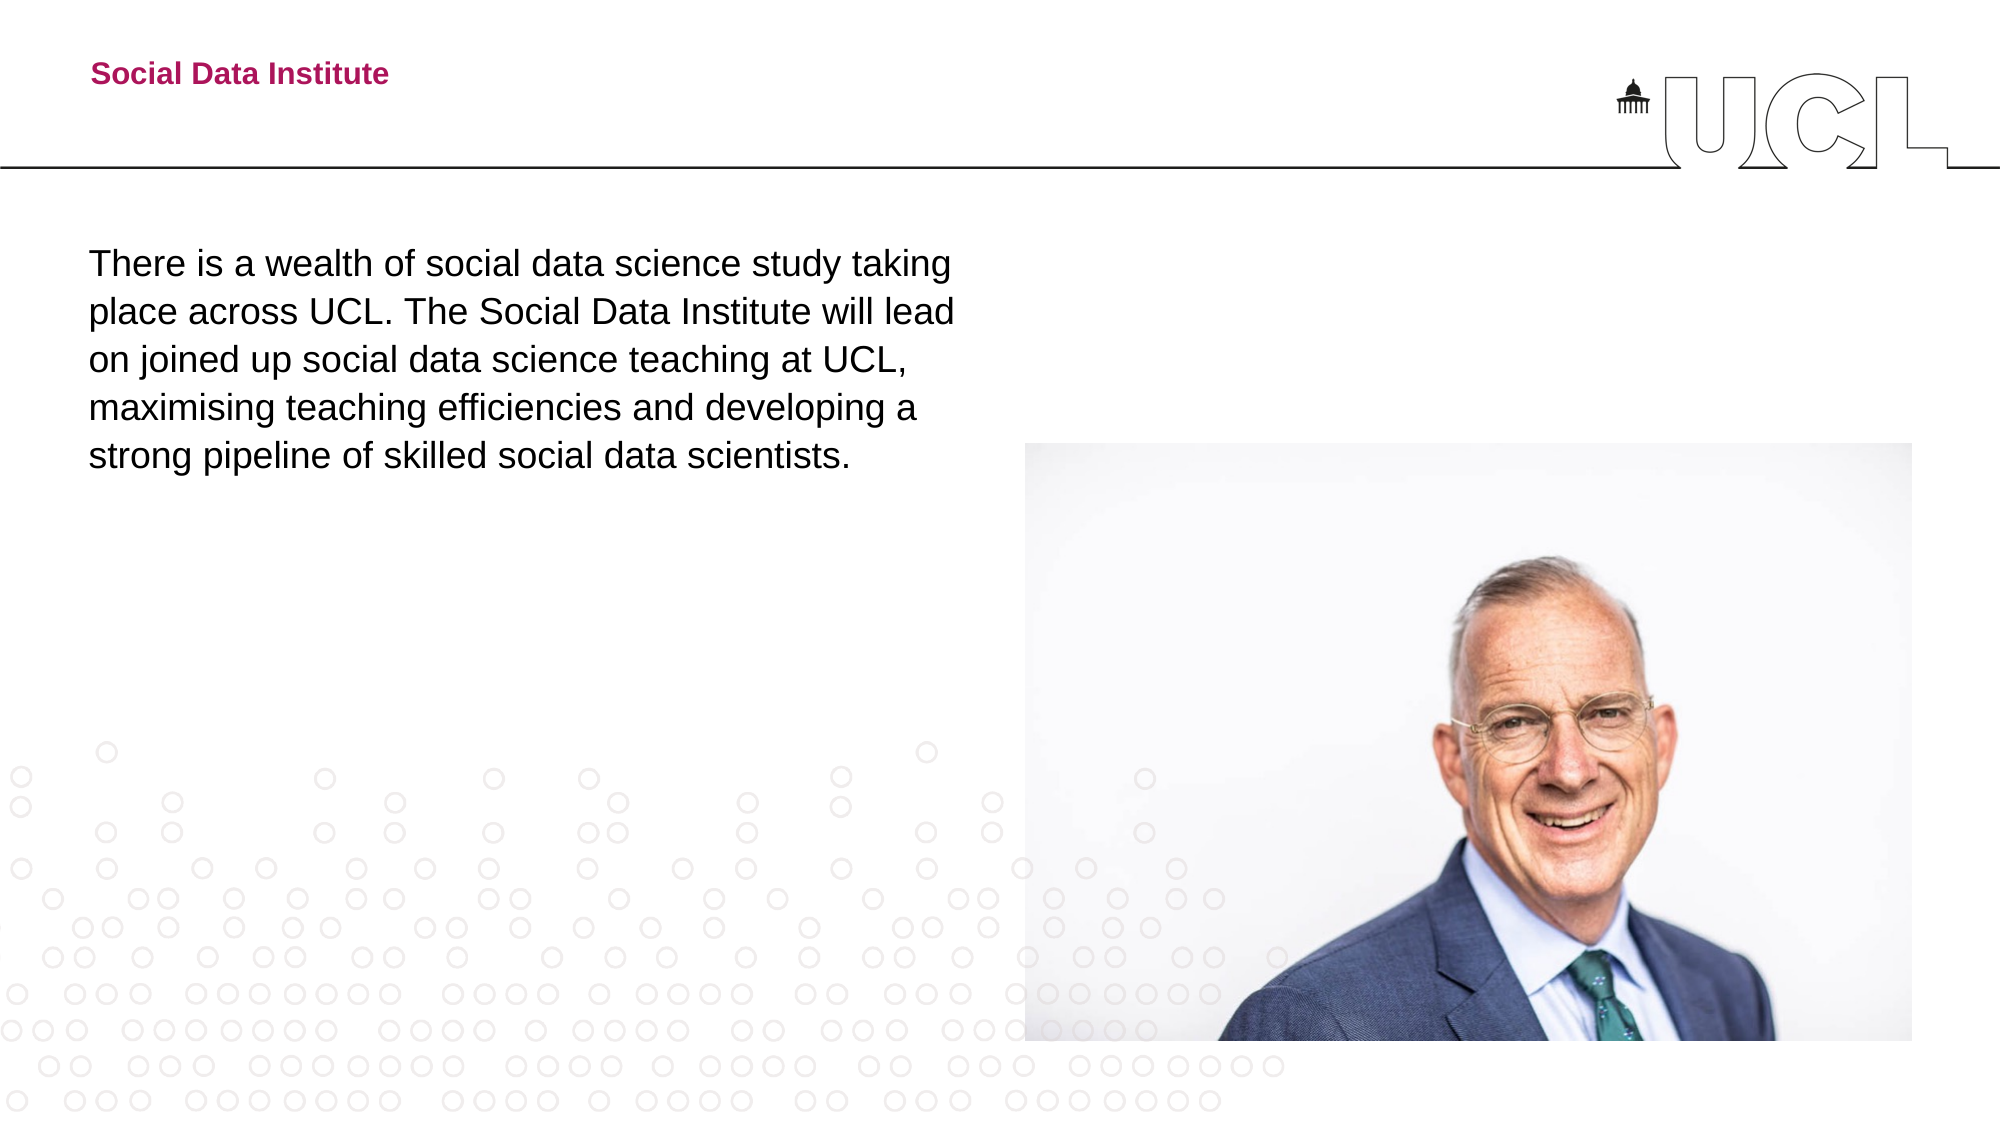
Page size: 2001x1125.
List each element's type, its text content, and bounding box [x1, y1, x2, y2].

list Social Data Institute [88, 53, 1044, 141]
picture [0, 443, 1912, 1112]
picture [0, 73, 2000, 169]
title There is a wealth of social data science study taking place across UCL. The Social Data Institute will lead on joined up social data science teaching at UCL, maximising teaching efficiencies and developing a strong pipeline of skilled social data scientists. [88, 236, 975, 741]
